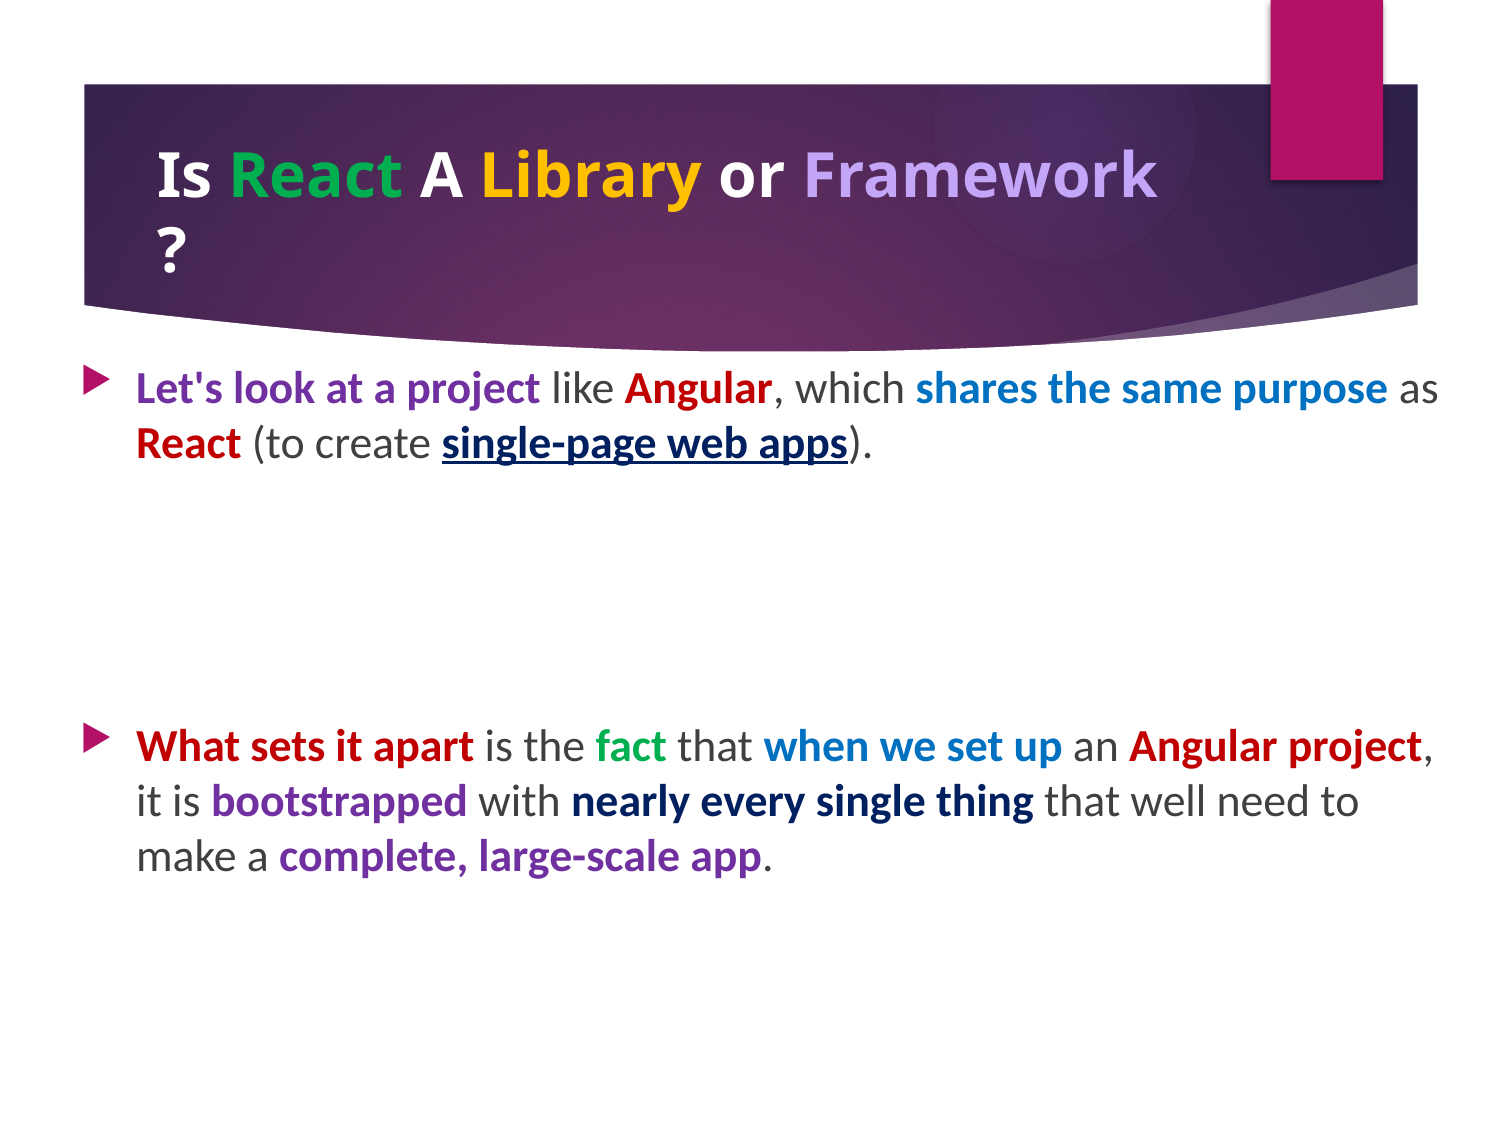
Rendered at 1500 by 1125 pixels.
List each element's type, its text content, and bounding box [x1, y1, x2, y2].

list Let's look at a project like Angular, which shares the same purpose as React (to create single-page web apps). What sets it apart is the fact that when we set up an Angular project, it is bootstrapped with nearly every single thing that well need to make a complete, large-scale app. [64, 349, 1460, 1125]
title Is React A Library or Framework ? [142, 152, 1183, 269]
